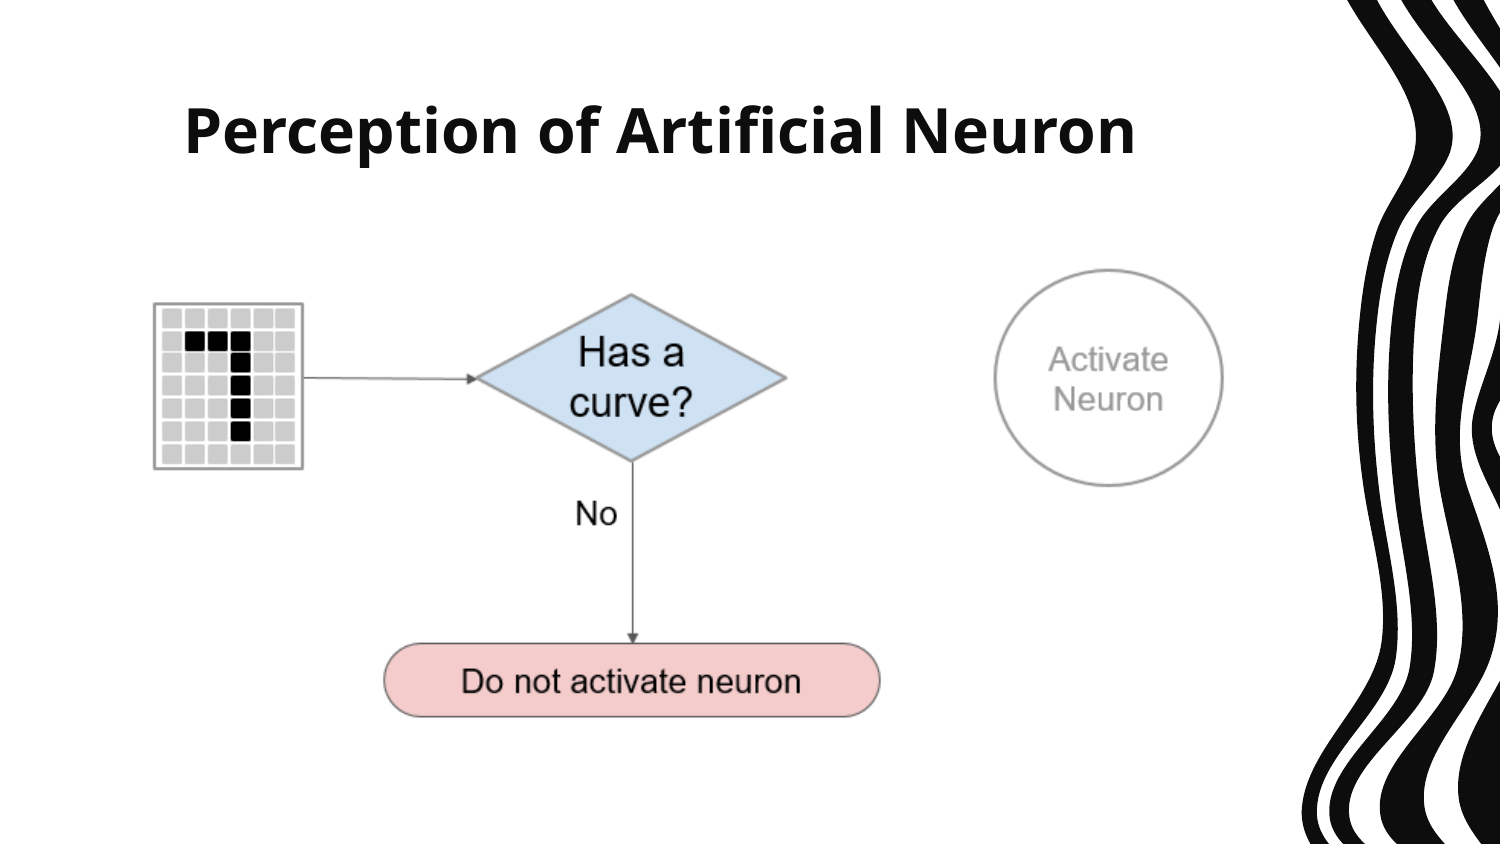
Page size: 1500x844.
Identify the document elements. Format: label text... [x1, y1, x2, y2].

picture [80, 182, 1308, 762]
title Perception of Artificial Neuron [168, 88, 1382, 183]
